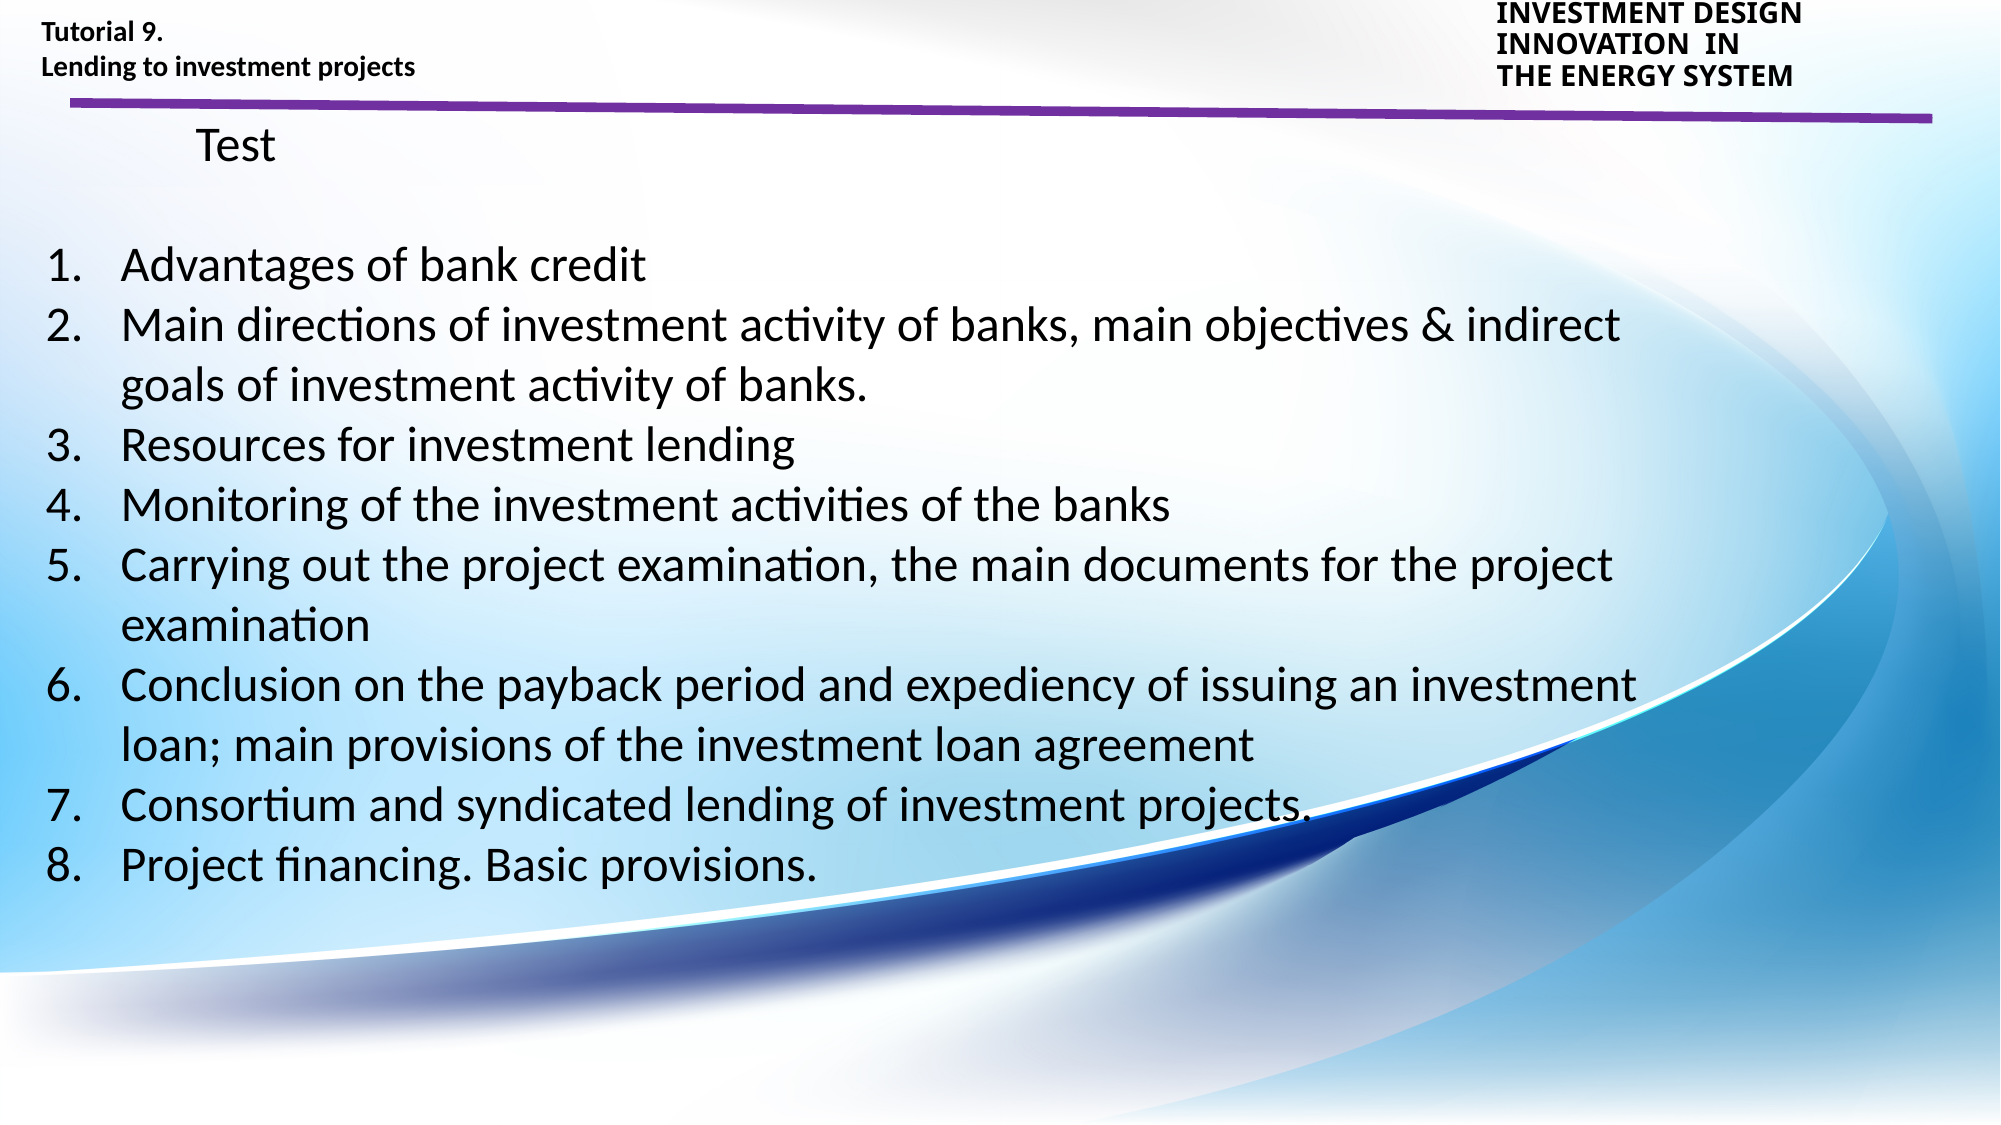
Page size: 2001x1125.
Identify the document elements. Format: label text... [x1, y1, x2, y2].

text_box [70, 100, 1933, 117]
text_box Test Advantages of bank credit Main directions of investment activity of banks, main objectives & indirect goals of investment activity of banks. Resources for investment lending Monitoring of the investment activities of the banks Carrying out the project examination, the main documents for the project examination Conclusion on the payback period and expediency of issuing an investment loan; main provisions of the investment loan agreement Consortium and syndicated lending of investment projects. Project financing. Basic provisions. [30, 103, 1731, 899]
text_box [70, 117, 1933, 121]
text_box INVESTMENT DESIGN INNOVATION IN THE ENERGY SYSTEM [1481, 31, 1980, 100]
picture [0, 0, 2001, 1125]
text_box Tutorial 9. Lending to investment projects [26, 5, 1063, 90]
